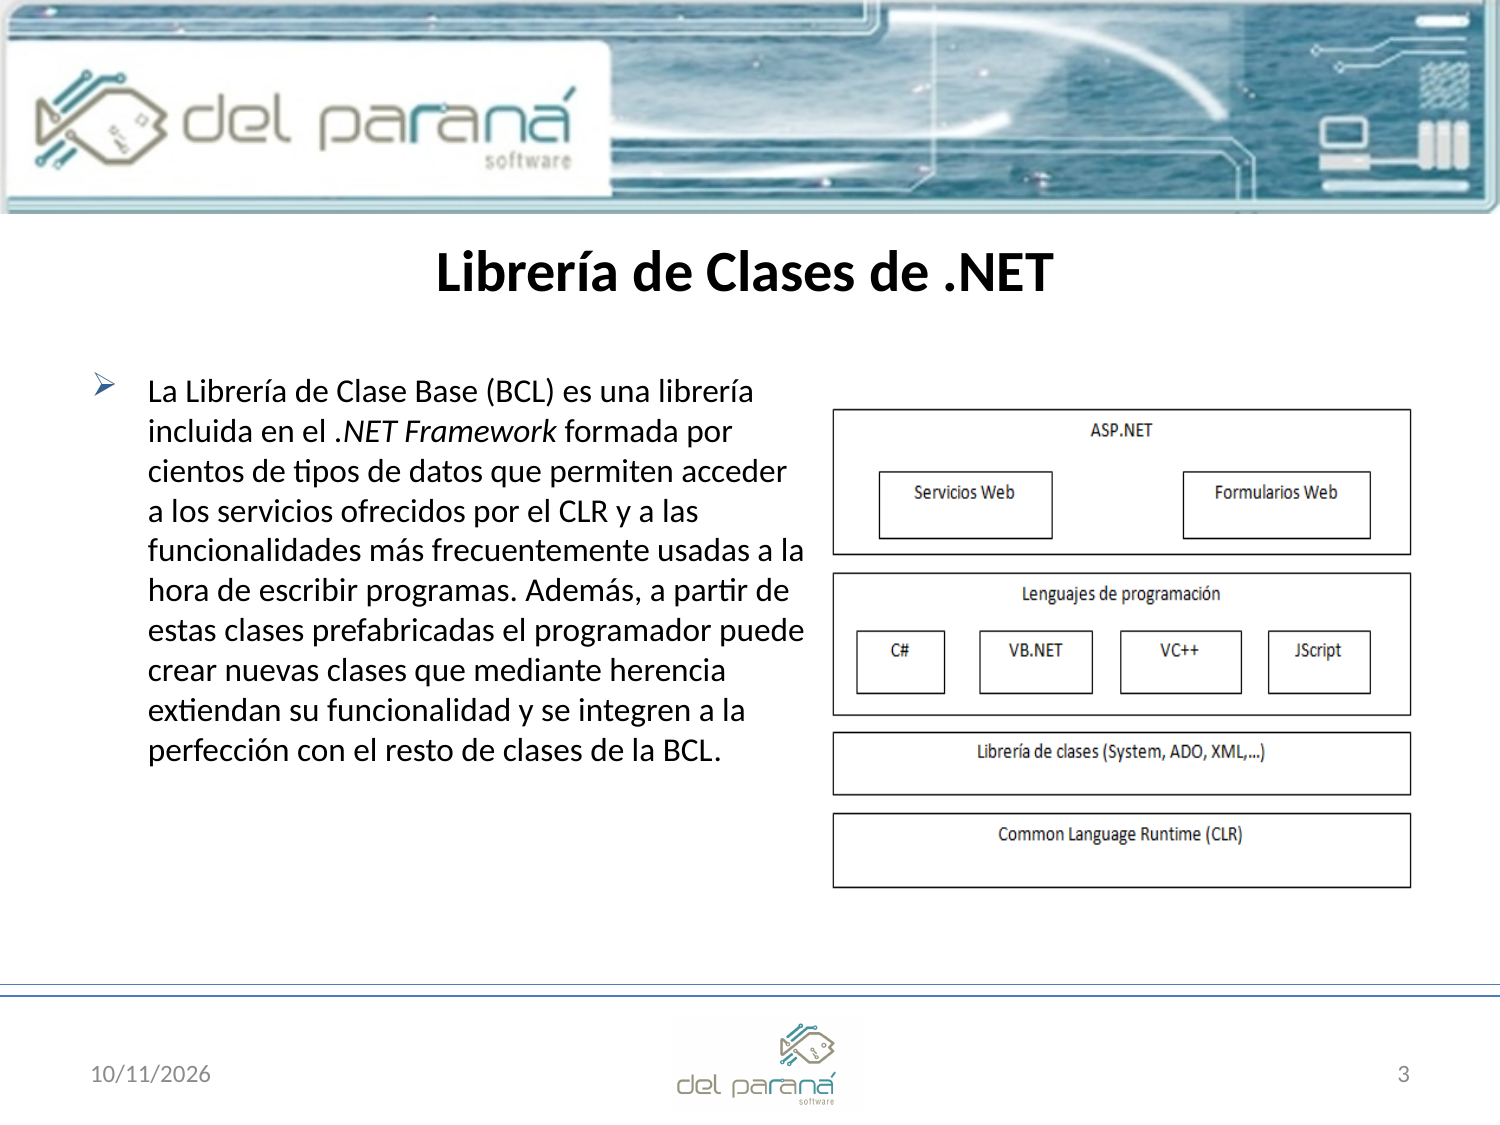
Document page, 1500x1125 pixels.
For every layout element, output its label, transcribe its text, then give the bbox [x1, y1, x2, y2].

list La Librería de Clase Base (BCL) es una librería incluida en el .NET Framework formada por cientos de tipos de datos que permiten acceder a los servicios ofrecidos por el CLR y a las funcionalidades más frecuentemente usadas a la hora de escribir programas. Además, a partir de estas clases prefabricadas el programador puede crear nuevas clases que mediante herencia extiendan su funcionalidad y se integren a la perfección con el resto de clases de la BCL. [76, 361, 823, 980]
picture [667, 1015, 868, 1114]
title Librería de Clases de .NET [70, 222, 1421, 315]
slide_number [75, 1042, 425, 1103]
slide_number 3 [1074, 1042, 1425, 1103]
picture [808, 386, 1442, 926]
picture [0, 0, 1500, 214]
